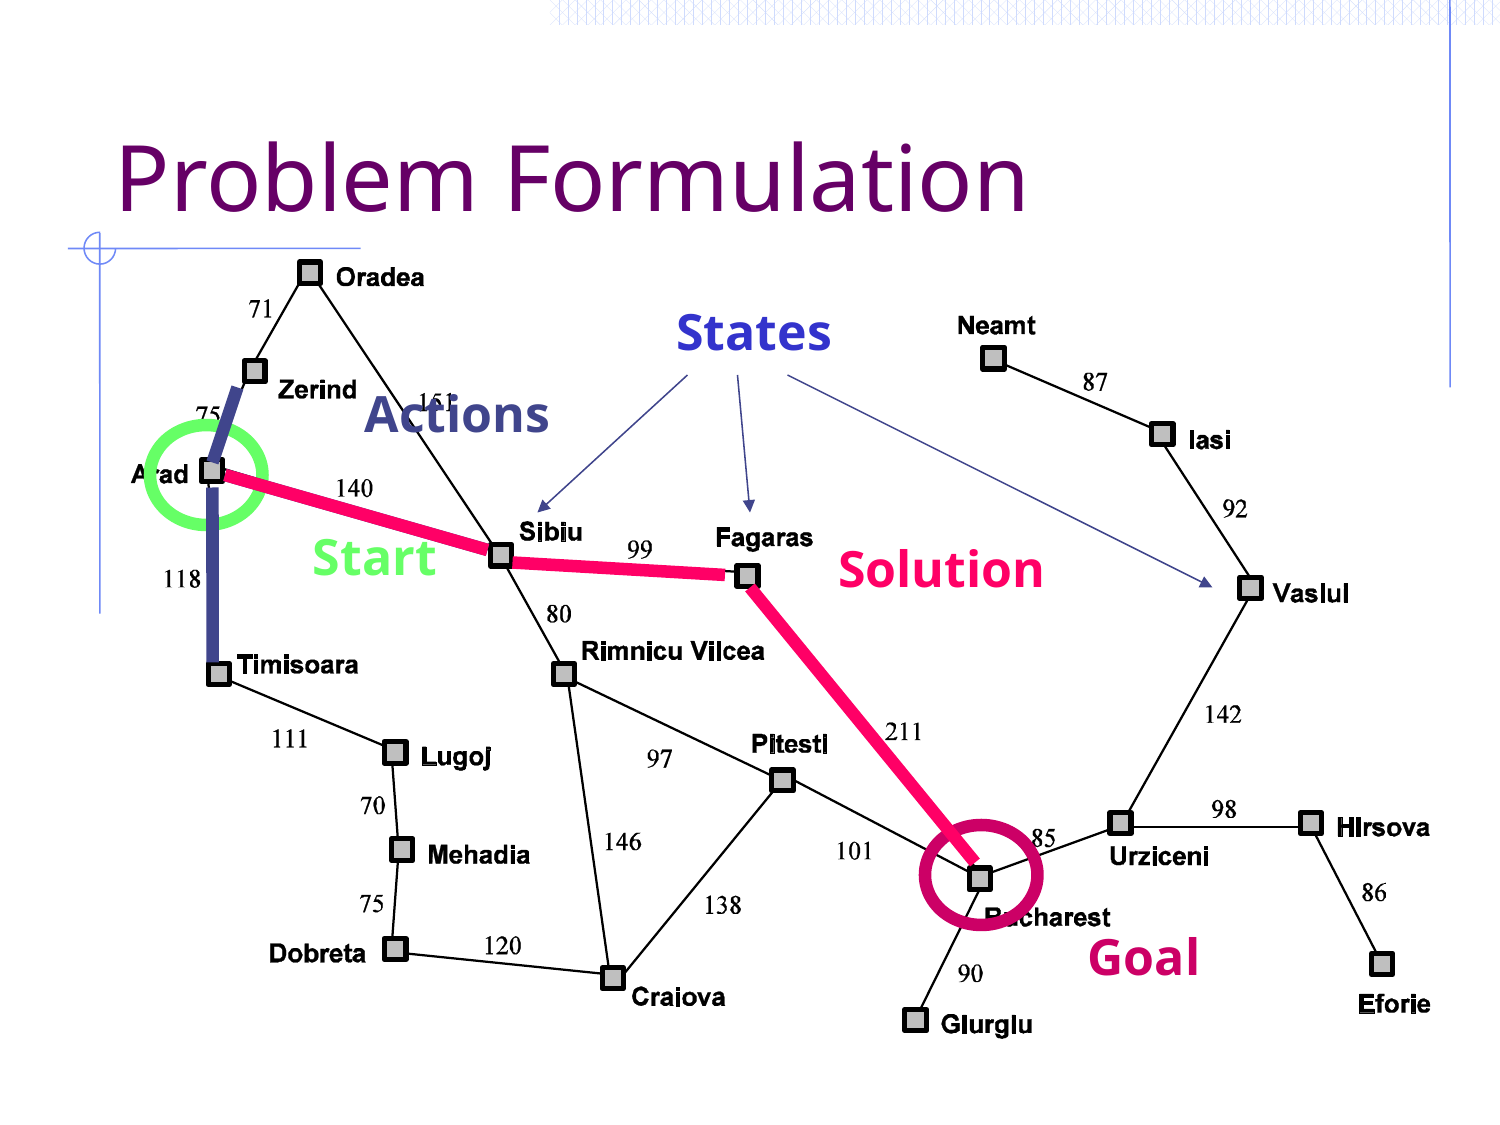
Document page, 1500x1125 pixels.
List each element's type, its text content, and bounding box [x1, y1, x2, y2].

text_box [924, 824, 1217, 994]
title Problem Formulation [99, 49, 1376, 238]
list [124, 249, 1438, 1042]
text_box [212, 374, 566, 663]
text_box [149, 424, 207, 594]
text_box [537, 292, 1213, 588]
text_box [224, 474, 1062, 863]
